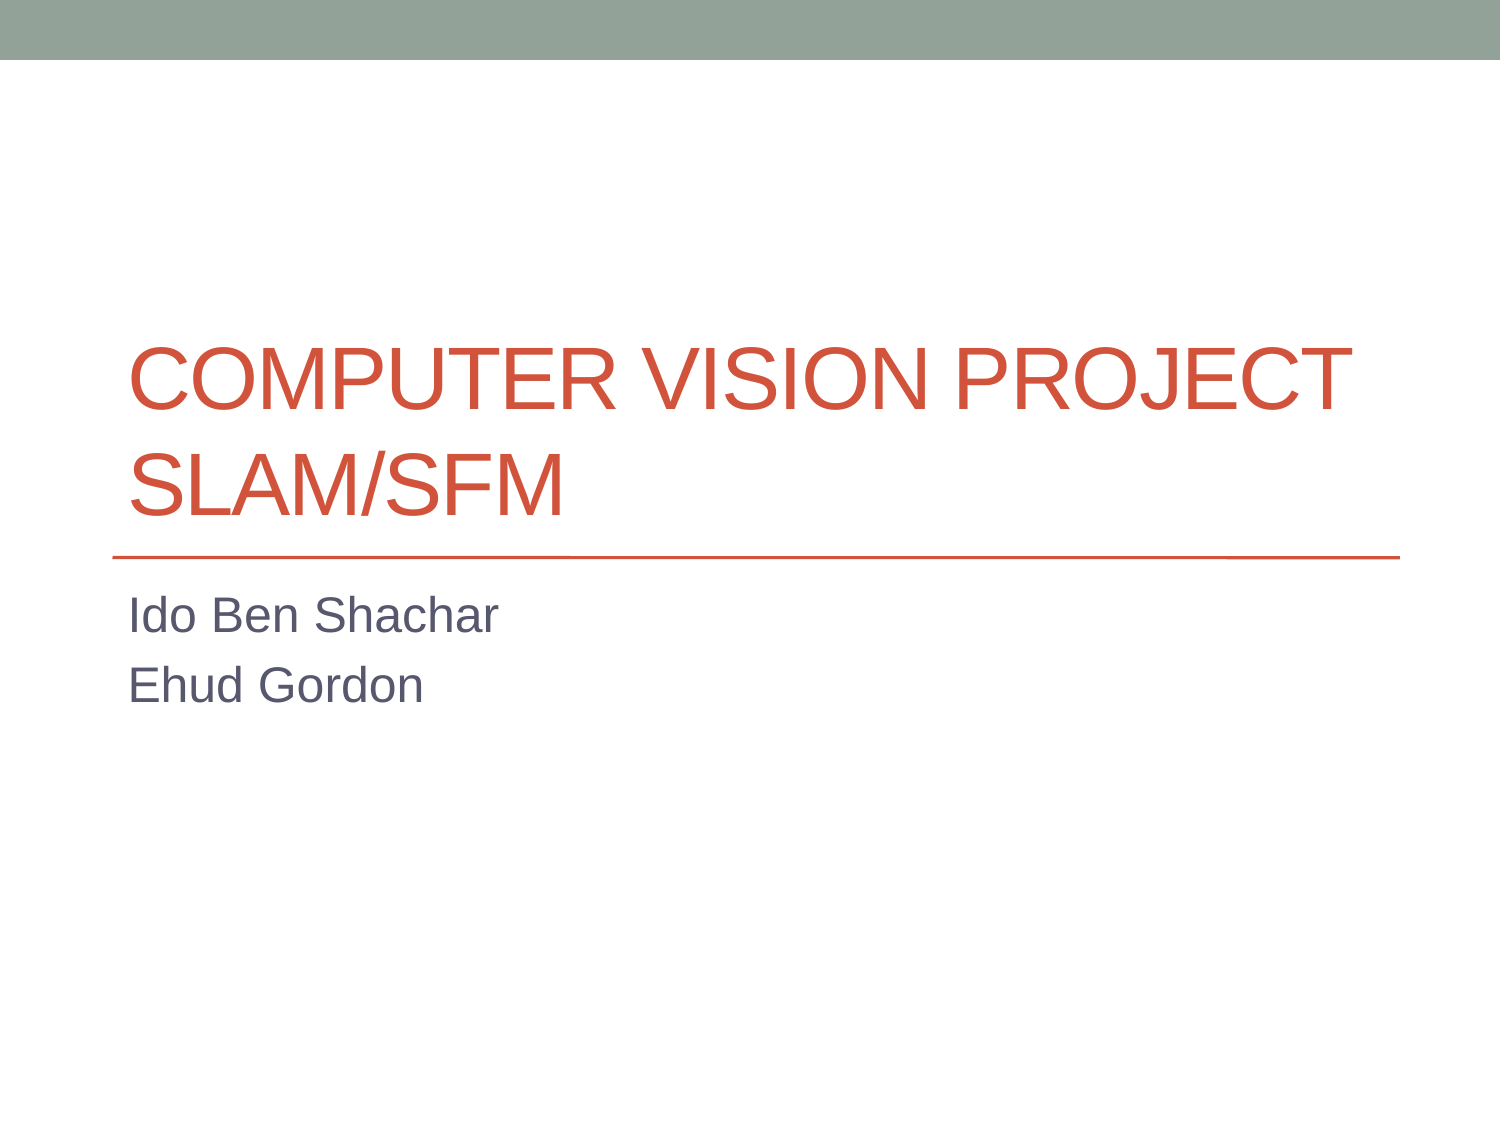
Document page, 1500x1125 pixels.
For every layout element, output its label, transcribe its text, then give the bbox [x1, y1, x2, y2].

title Computer Vision project SLAM/SFM [112, 224, 1400, 542]
subtitle Ido Ben Shachar Ehud Gordon [112, 575, 1163, 863]
